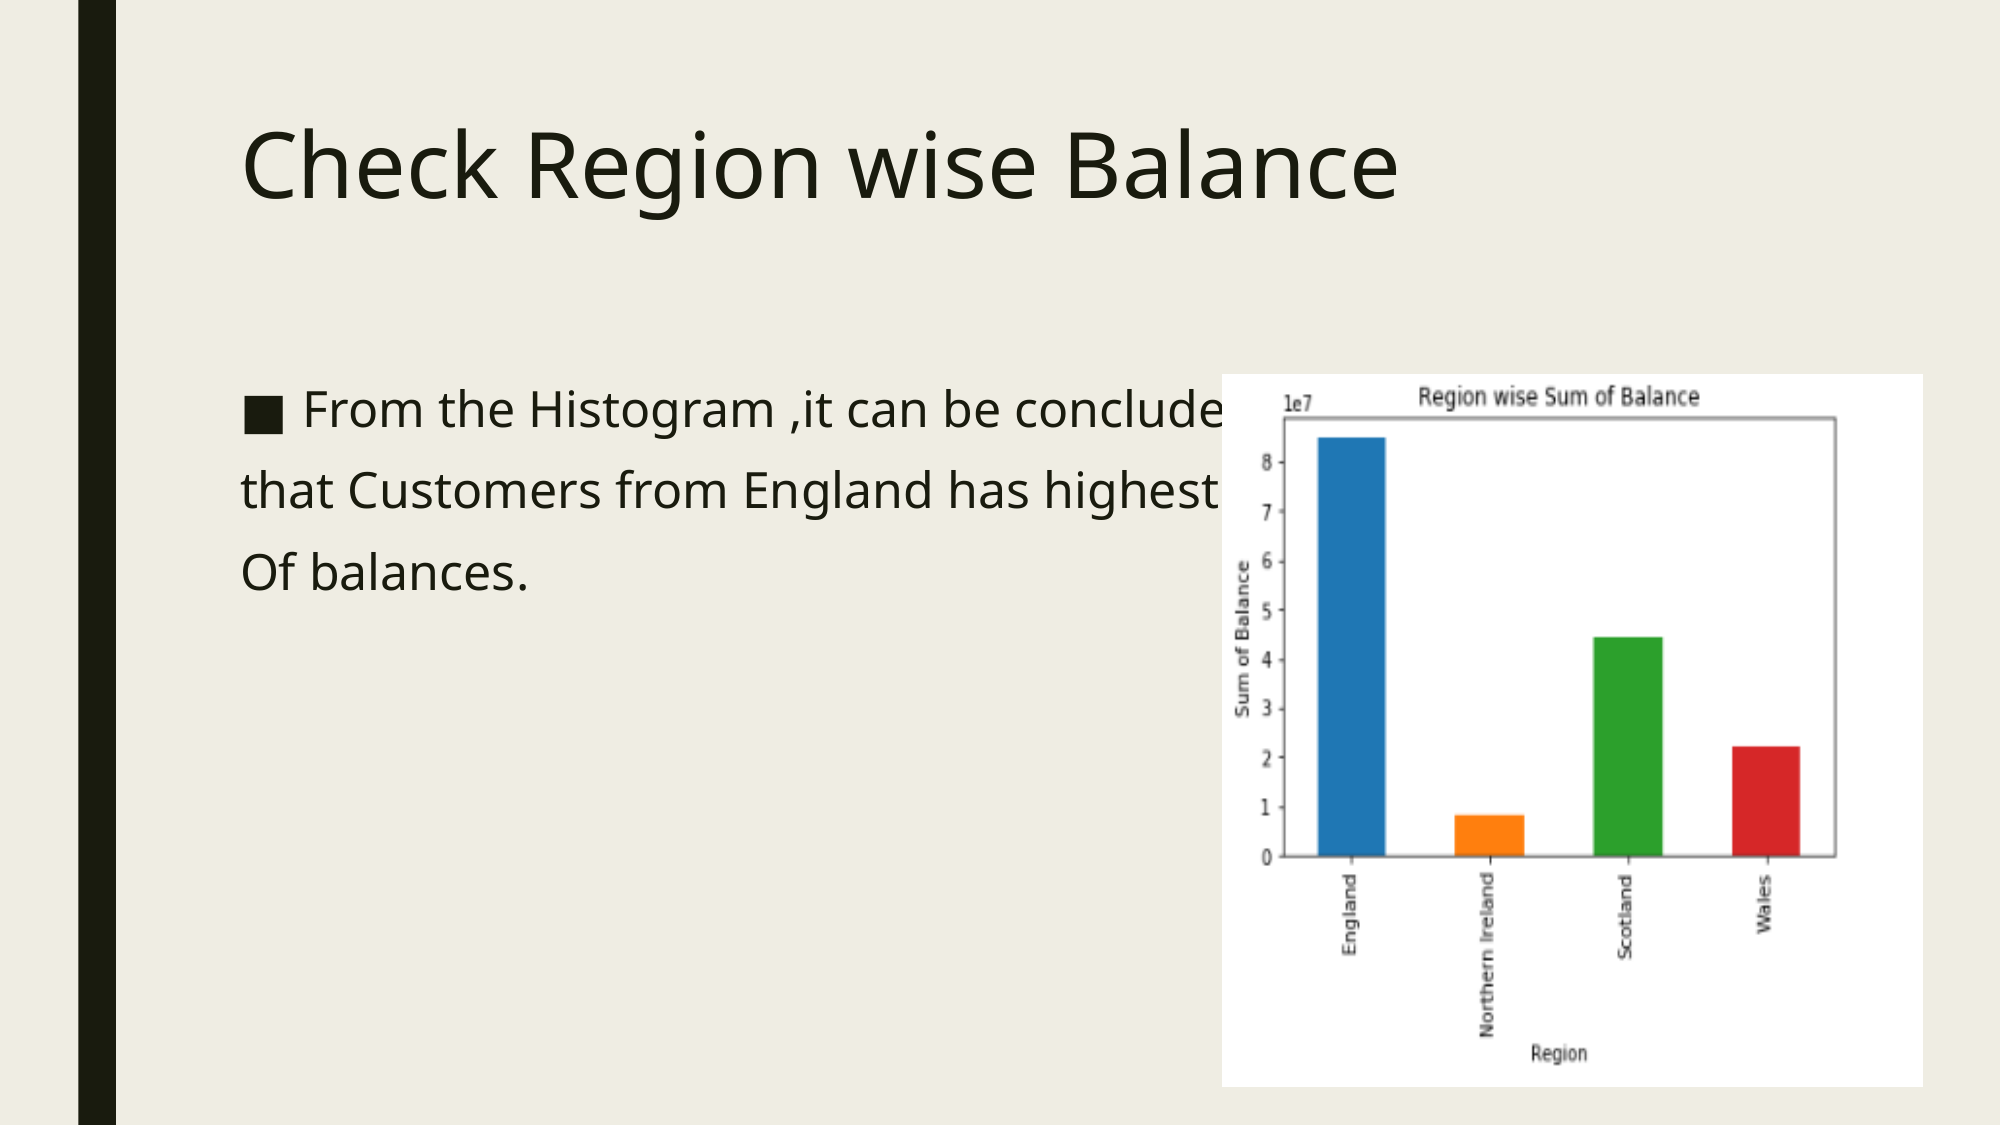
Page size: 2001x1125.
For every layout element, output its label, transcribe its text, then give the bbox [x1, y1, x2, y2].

title Check Region wise Balance [225, 112, 1800, 357]
picture [1222, 374, 1923, 1087]
list From the Histogram ,it can be concluded that Customers from England has highest sum Of balances. [225, 375, 1222, 963]
